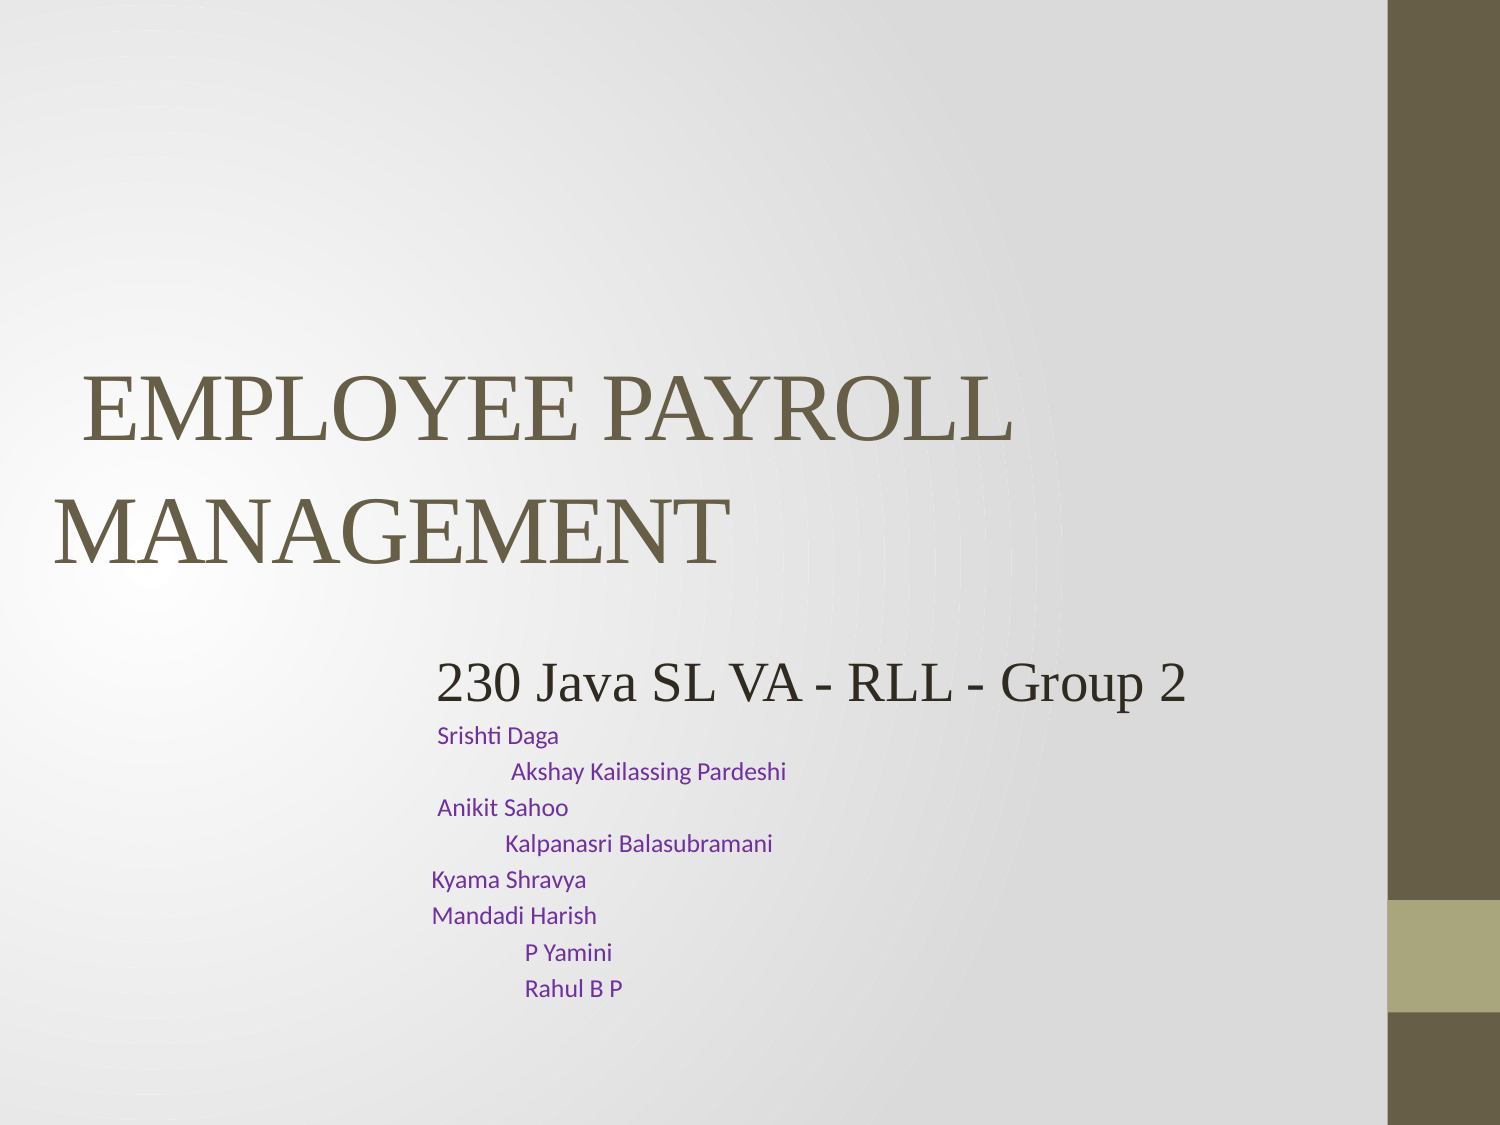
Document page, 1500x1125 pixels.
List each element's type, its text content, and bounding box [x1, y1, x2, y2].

subtitle 230 Java SL VA - RLL - Group 2 Srishti Daga Akshay Kailassing Pardeshi Anikit Sahoo Kalpanasri Balasubramani Kyama Shravya Mandadi Harish P Yamini Rahul B P [225, 637, 1275, 1013]
title EMPLOYEE PAYROLL MANAGEMENT [37, 299, 1500, 591]
